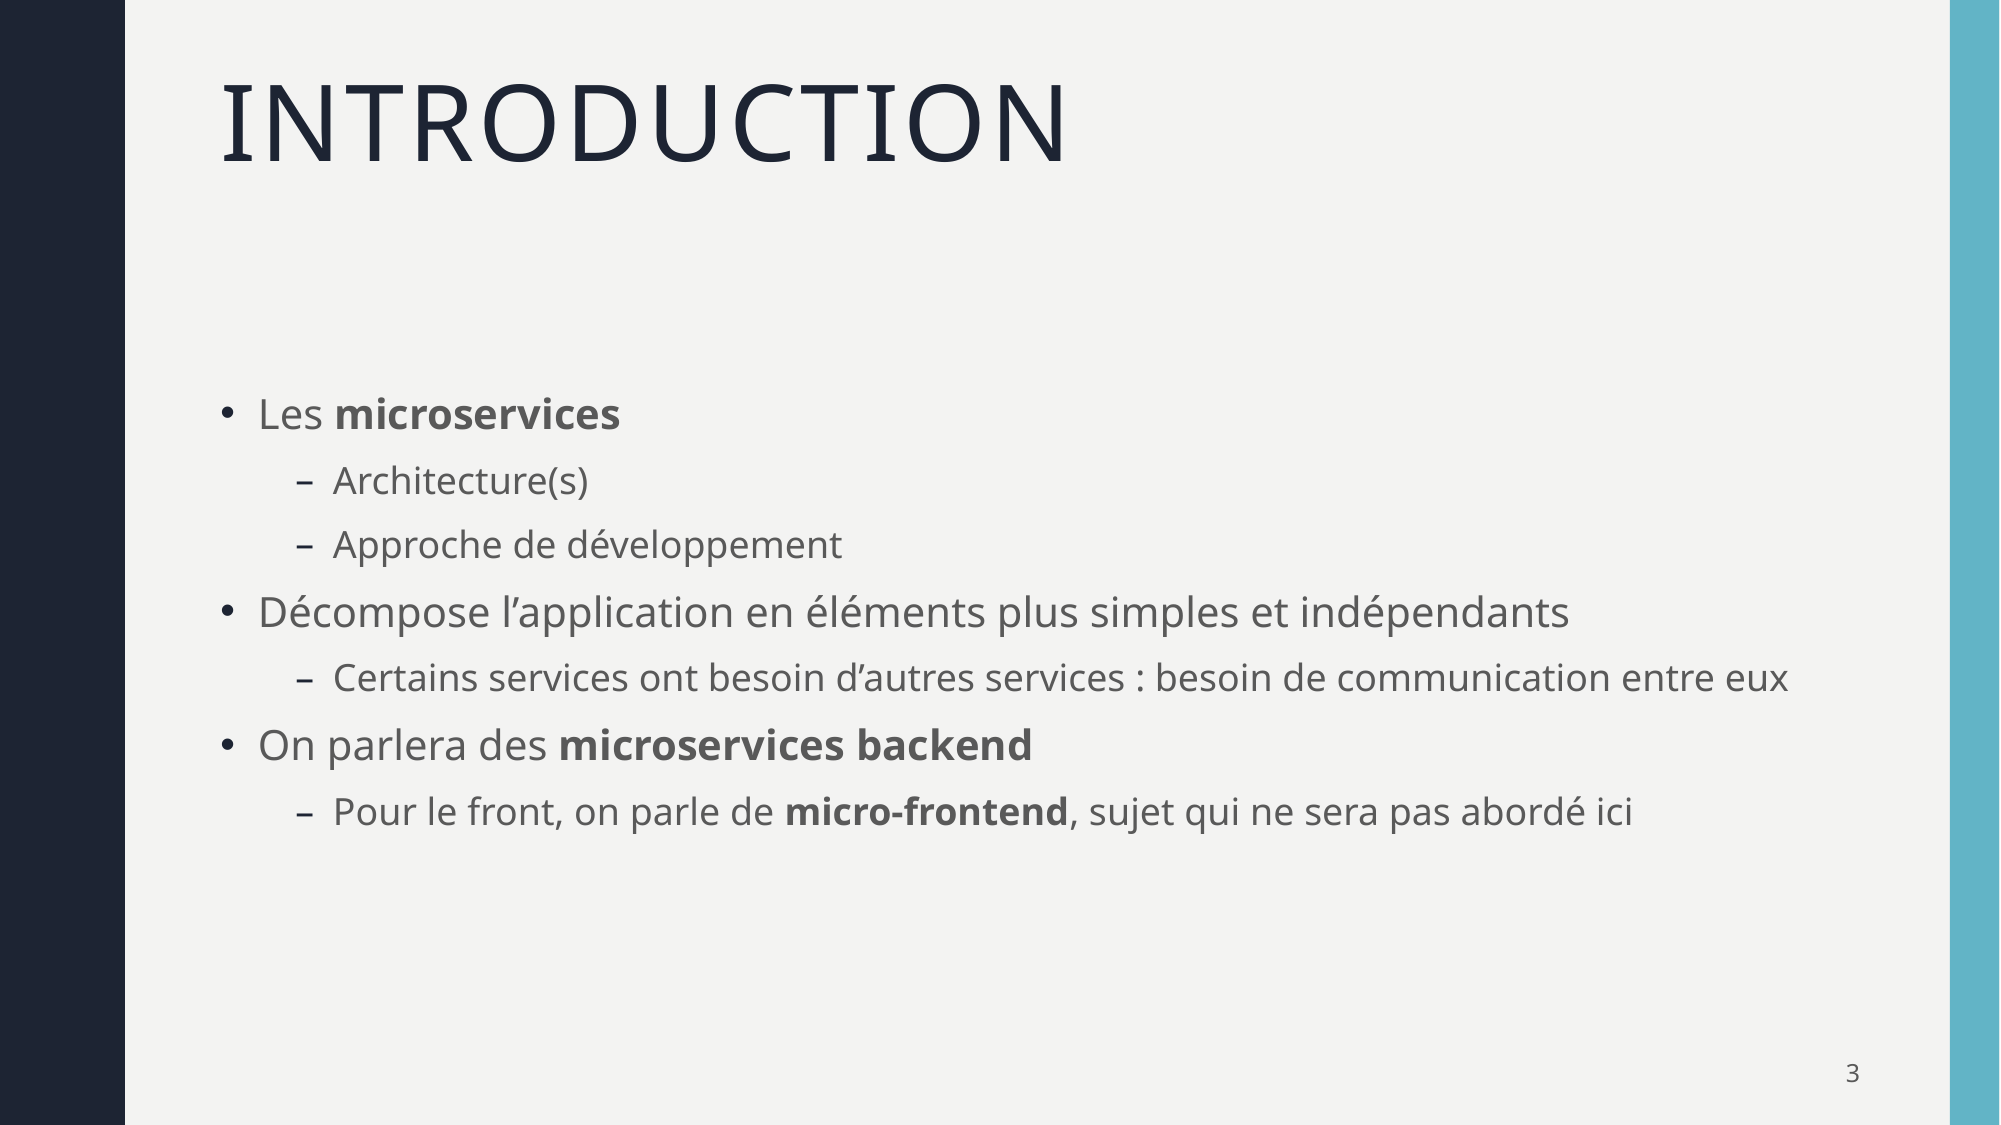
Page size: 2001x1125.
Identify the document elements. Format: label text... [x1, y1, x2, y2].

list Les microservices Architecture(s) Approche de développement Décompose l’application en éléments plus simples et indépendants Certains services ont besoin d’autres services : besoin de communication entre eux On parlera des microservices backend Pour le front, on parle de micro-frontend, sujet qui ne sera pas abordé ici [205, 375, 1875, 1063]
slide_number 3 [1412, 1045, 1875, 1103]
title Introduction [205, 62, 1875, 308]
